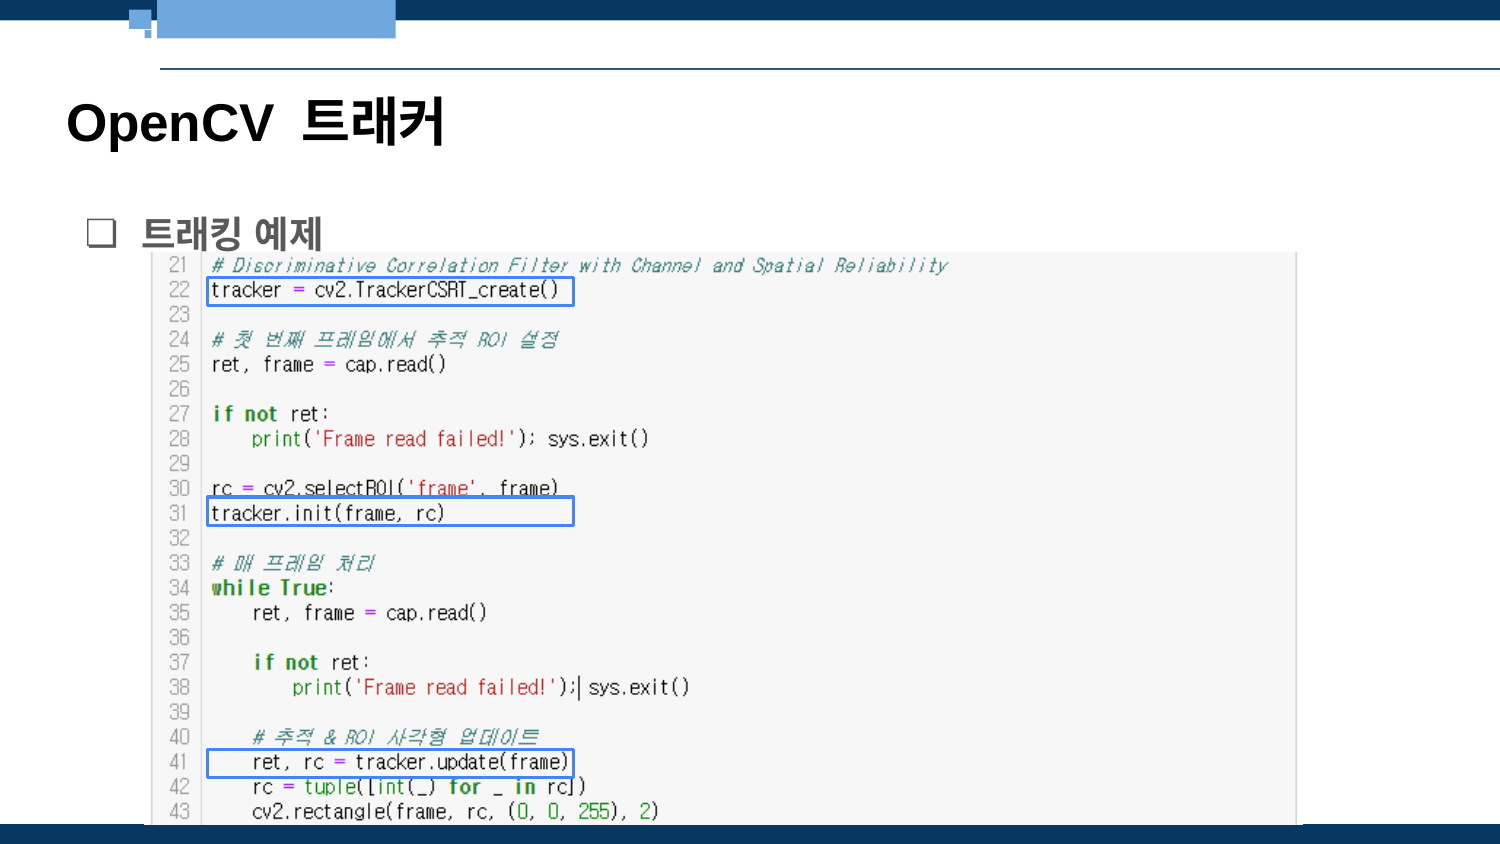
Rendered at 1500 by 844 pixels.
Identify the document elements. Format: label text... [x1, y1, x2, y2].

list 트래킹 예제 [51, 189, 1449, 750]
text_box [144, 30, 152, 39]
picture [144, 252, 1304, 825]
text_box [129, 9, 152, 29]
picture [113, 61, 1500, 76]
text_box [0, 824, 1500, 844]
title OpenCV 트래커 [51, 72, 1449, 167]
text_box [0, 0, 157, 21]
text_box [157, 0, 396, 39]
text_box [396, 0, 1500, 21]
